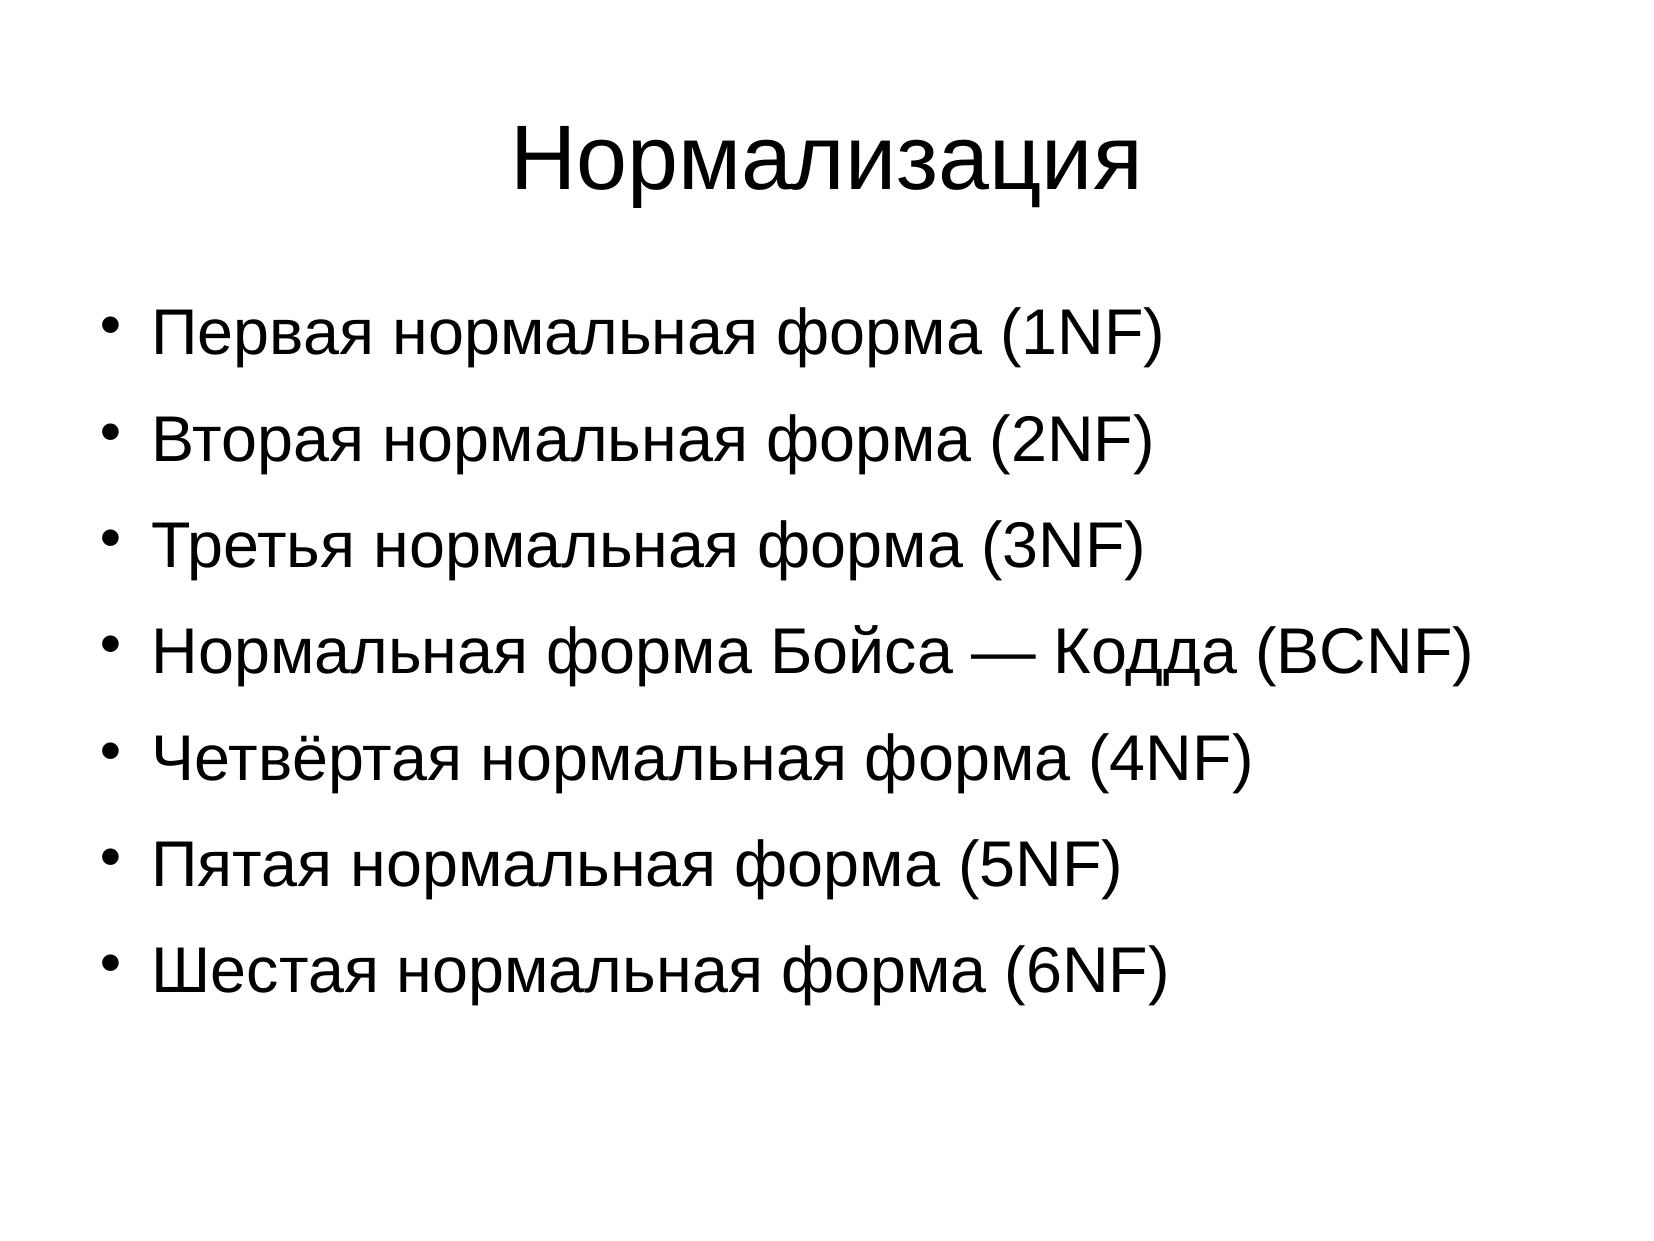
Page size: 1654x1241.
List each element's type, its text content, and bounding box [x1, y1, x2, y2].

text_box Нормализация [82, 49, 1571, 257]
text_box Первая нормальная форма (1NF) Вторая нормальная форма (2NF) Третья нормальная форма (3NF) Нормальная форма Бойса — Кодда (BCNF) Четвёртая нормальная форма (4NF) Пятая нормальная форма (5NF) Шестая нормальная форма (6NF) [82, 290, 1571, 1010]
